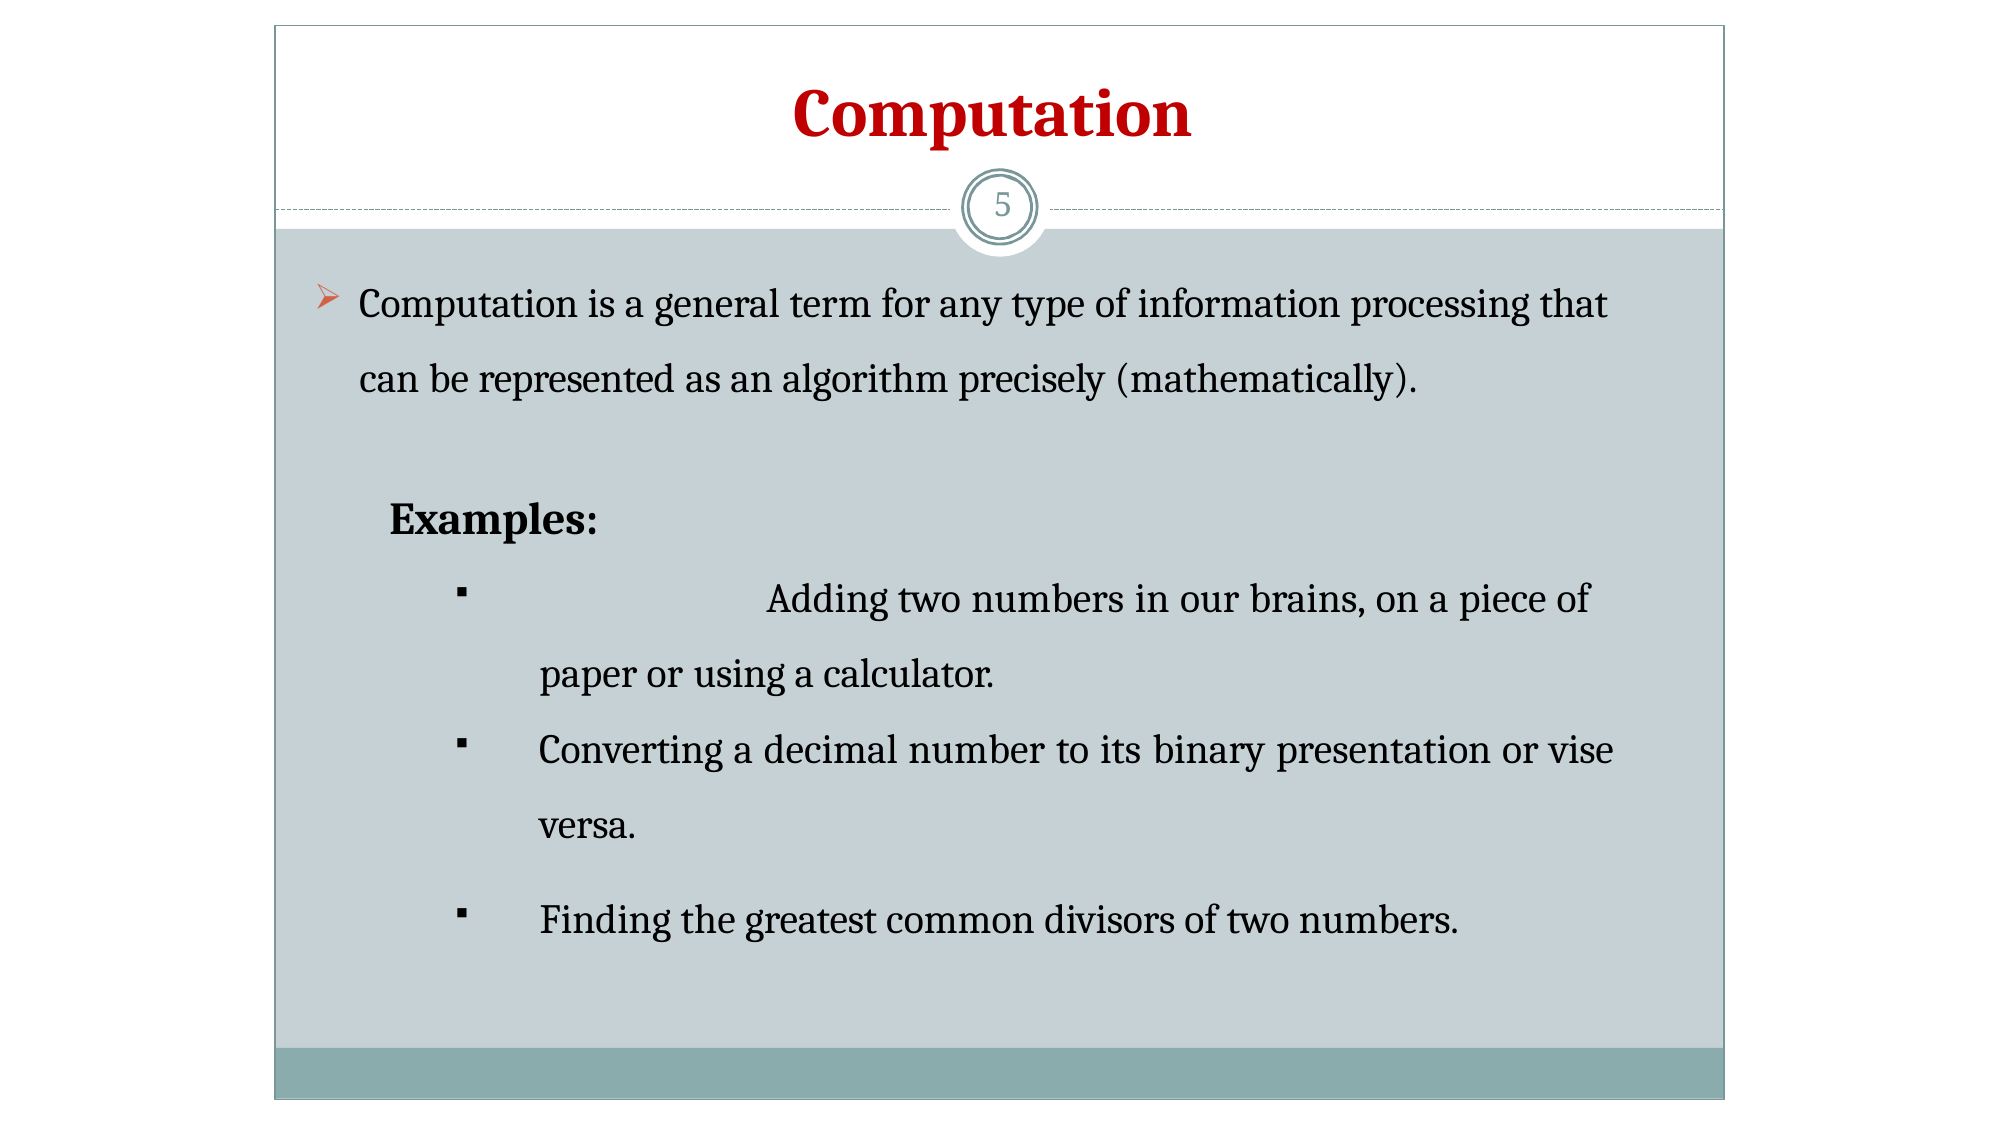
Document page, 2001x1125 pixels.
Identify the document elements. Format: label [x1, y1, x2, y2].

text_box [249, 0, 1751, 1125]
